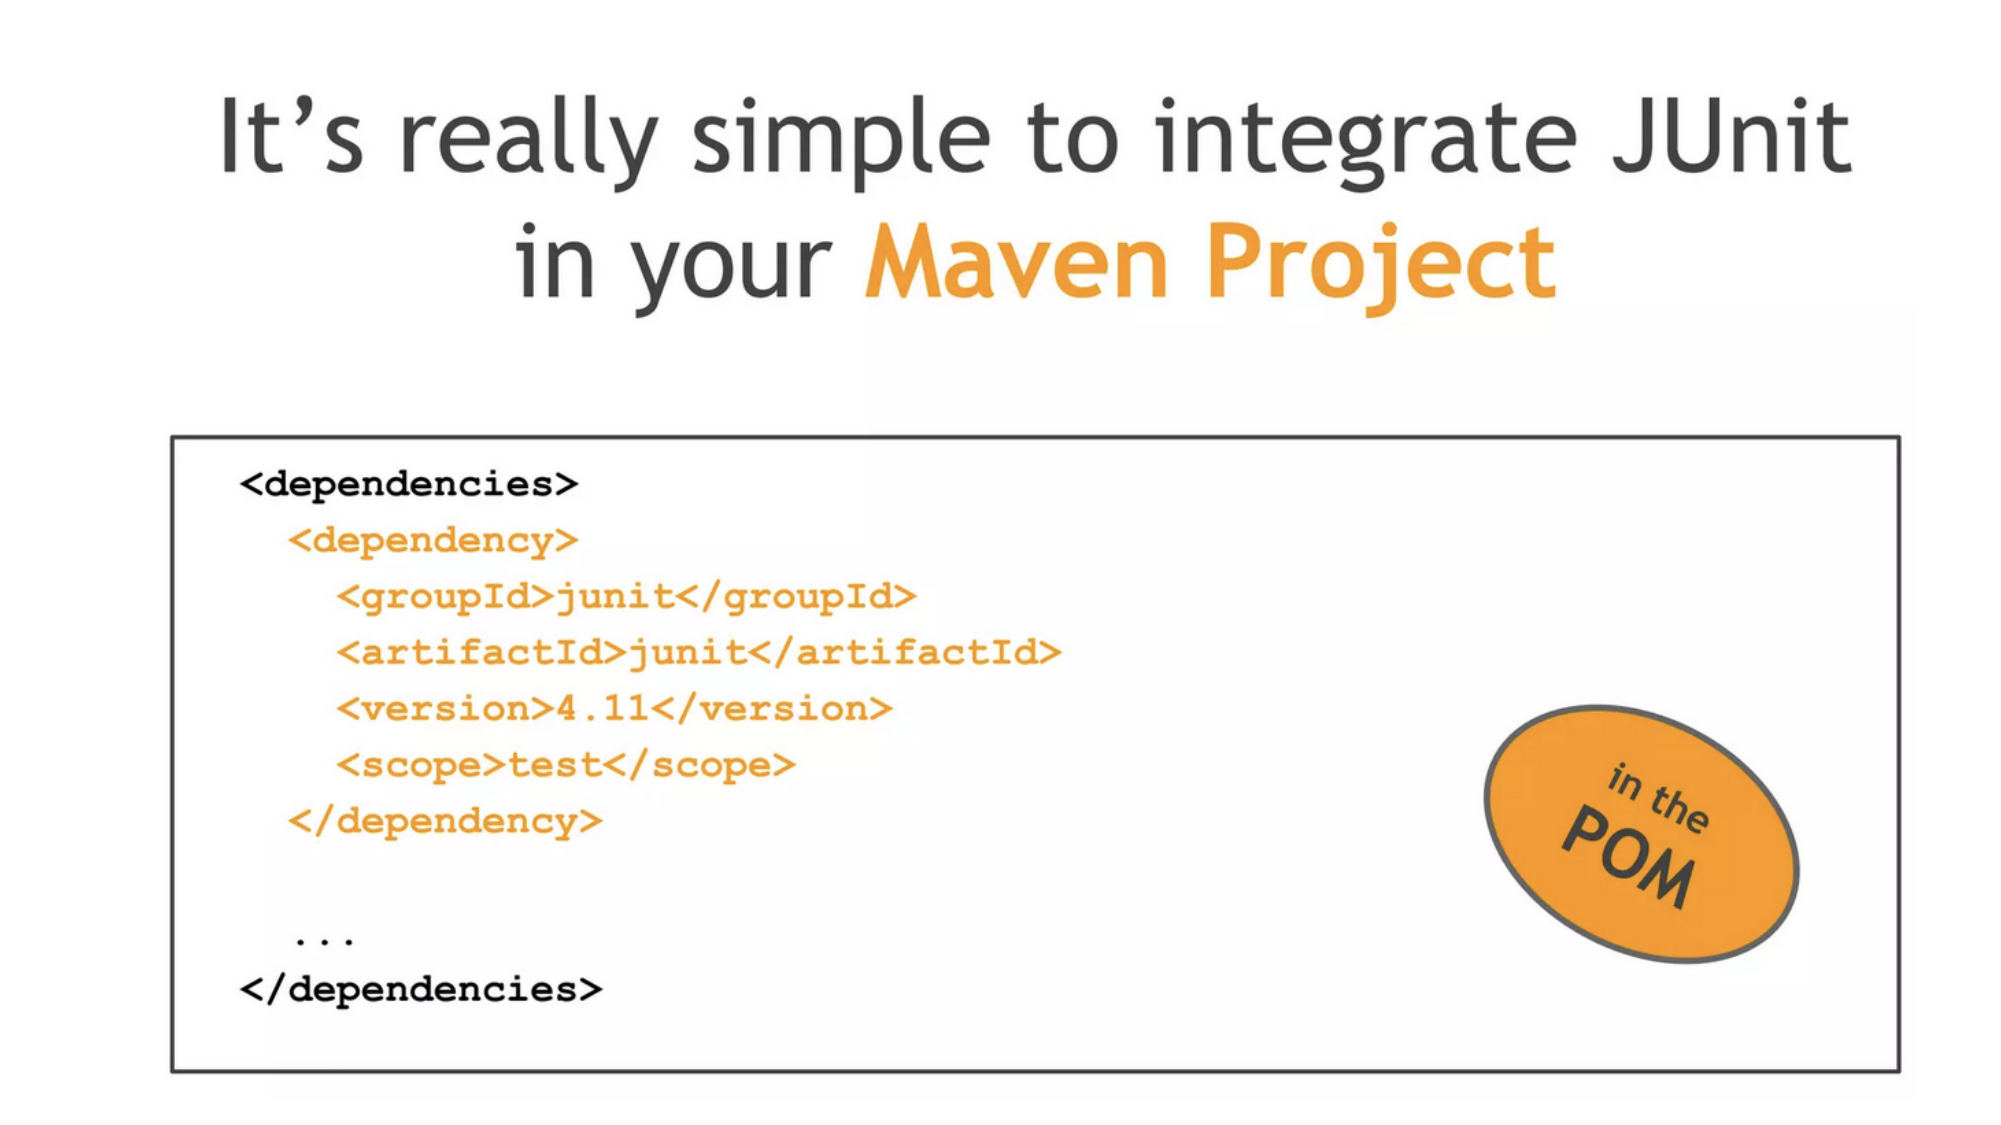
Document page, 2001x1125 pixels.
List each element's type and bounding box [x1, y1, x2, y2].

picture [83, 0, 1917, 1102]
